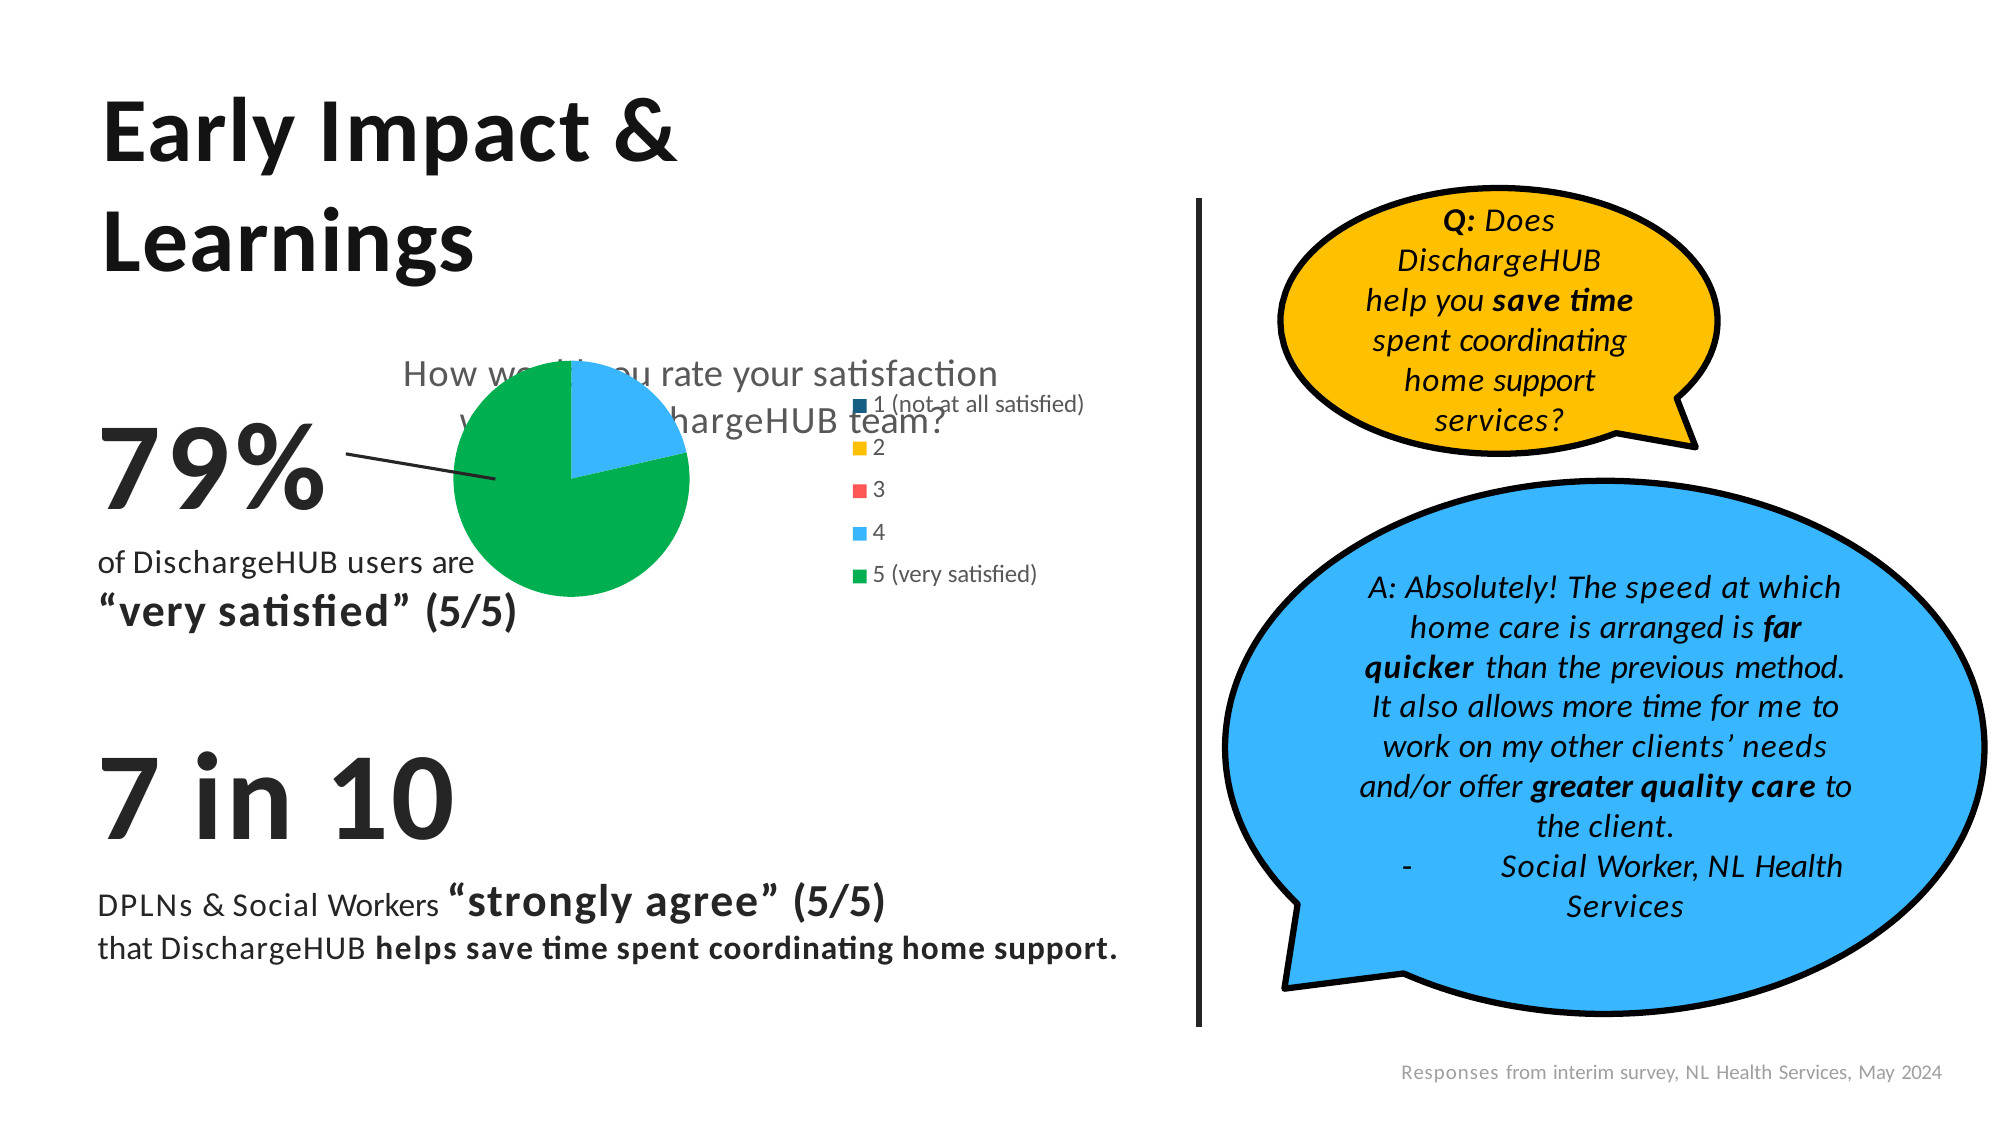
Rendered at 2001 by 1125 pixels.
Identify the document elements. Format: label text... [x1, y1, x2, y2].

text_box 1 (not at all satisfied) 2 3 4 5 (very satisfied) [870, 373, 1099, 588]
text_box Responses from interim survey, NL Health Services, May 2024 [1399, 1056, 1956, 1084]
text_box [852, 399, 867, 413]
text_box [1221, 477, 1988, 1018]
text_box [852, 569, 867, 584]
text_box [852, 441, 867, 456]
text_box [852, 527, 867, 541]
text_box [1276, 184, 1722, 458]
text_box Early Impact & Learnings How would you rate your satisfaction with the DischargeHUB team? [100, 67, 1070, 441]
text_box 7 in 10 DPLNs & Social Workers “strongly agree” (5/5) that DischargeHUB helps save time spent coordinating home support. [95, 695, 1139, 967]
text_box 79% of DischargeHUB users are “very satisfied” (5/5) [95, 355, 527, 636]
text_box [852, 484, 867, 499]
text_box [453, 360, 690, 598]
